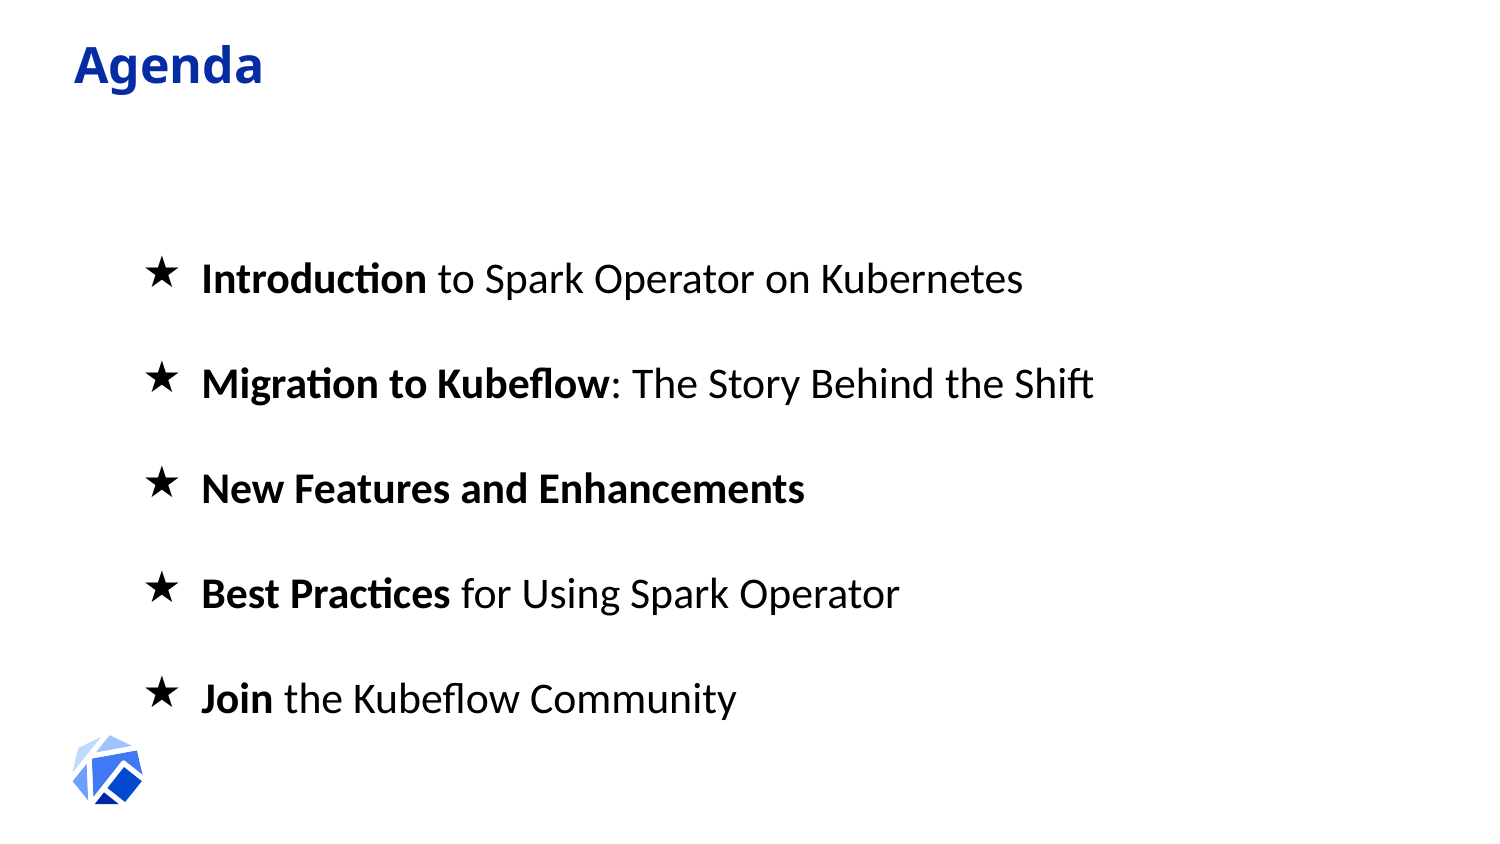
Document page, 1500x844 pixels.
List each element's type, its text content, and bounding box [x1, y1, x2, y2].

text_box Introduction to Spark Operator on Kubernetes Migration to Kubeflow: The Story Behind the Shift New Features and Enhancements Best Practices for Using Spark Operator Join the Kubeflow Community [111, 182, 1378, 738]
title Agenda [59, 18, 1378, 113]
picture [55, 735, 161, 807]
